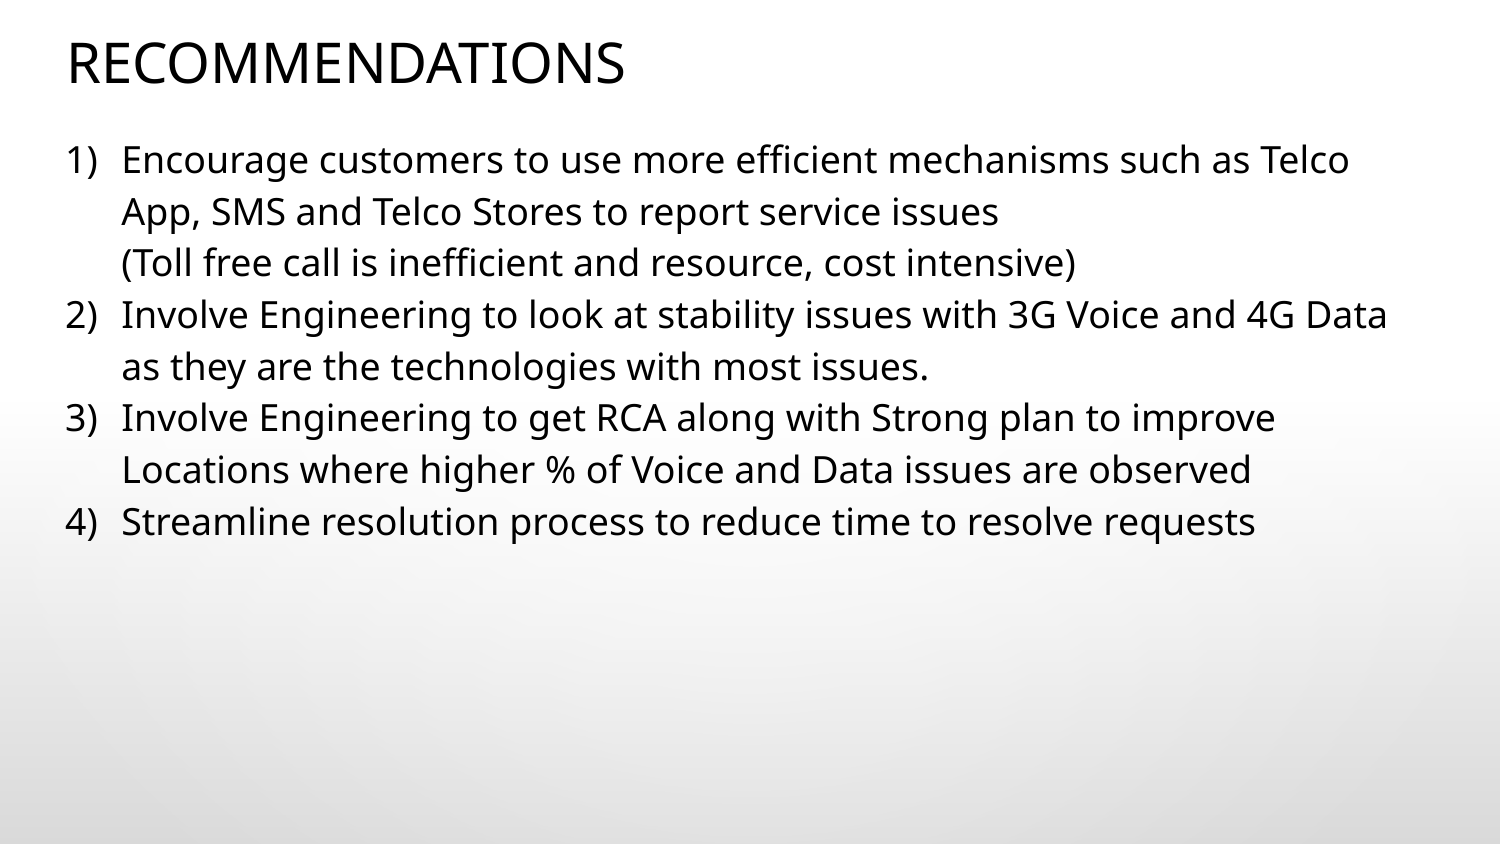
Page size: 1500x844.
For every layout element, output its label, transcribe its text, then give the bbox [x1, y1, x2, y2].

picture [0, 0, 1500, 844]
text_box Encourage customers to use more efficient mechanisms such as Telco App, SMS and Telco Stores to report service issues (Toll free call is inefficient and resource, cost intensive) Involve Engineering to look at stability issues with 3G Voice and 4G Data as they are the technologies with most issues. Involve Engineering to get RCA along with Strong plan to improve Locations where higher % of Voice and Data issues are observed Streamline resolution process to reduce time to resolve requests [31, 113, 1423, 706]
title RECOMMENDATIONS [51, 20, 1449, 114]
